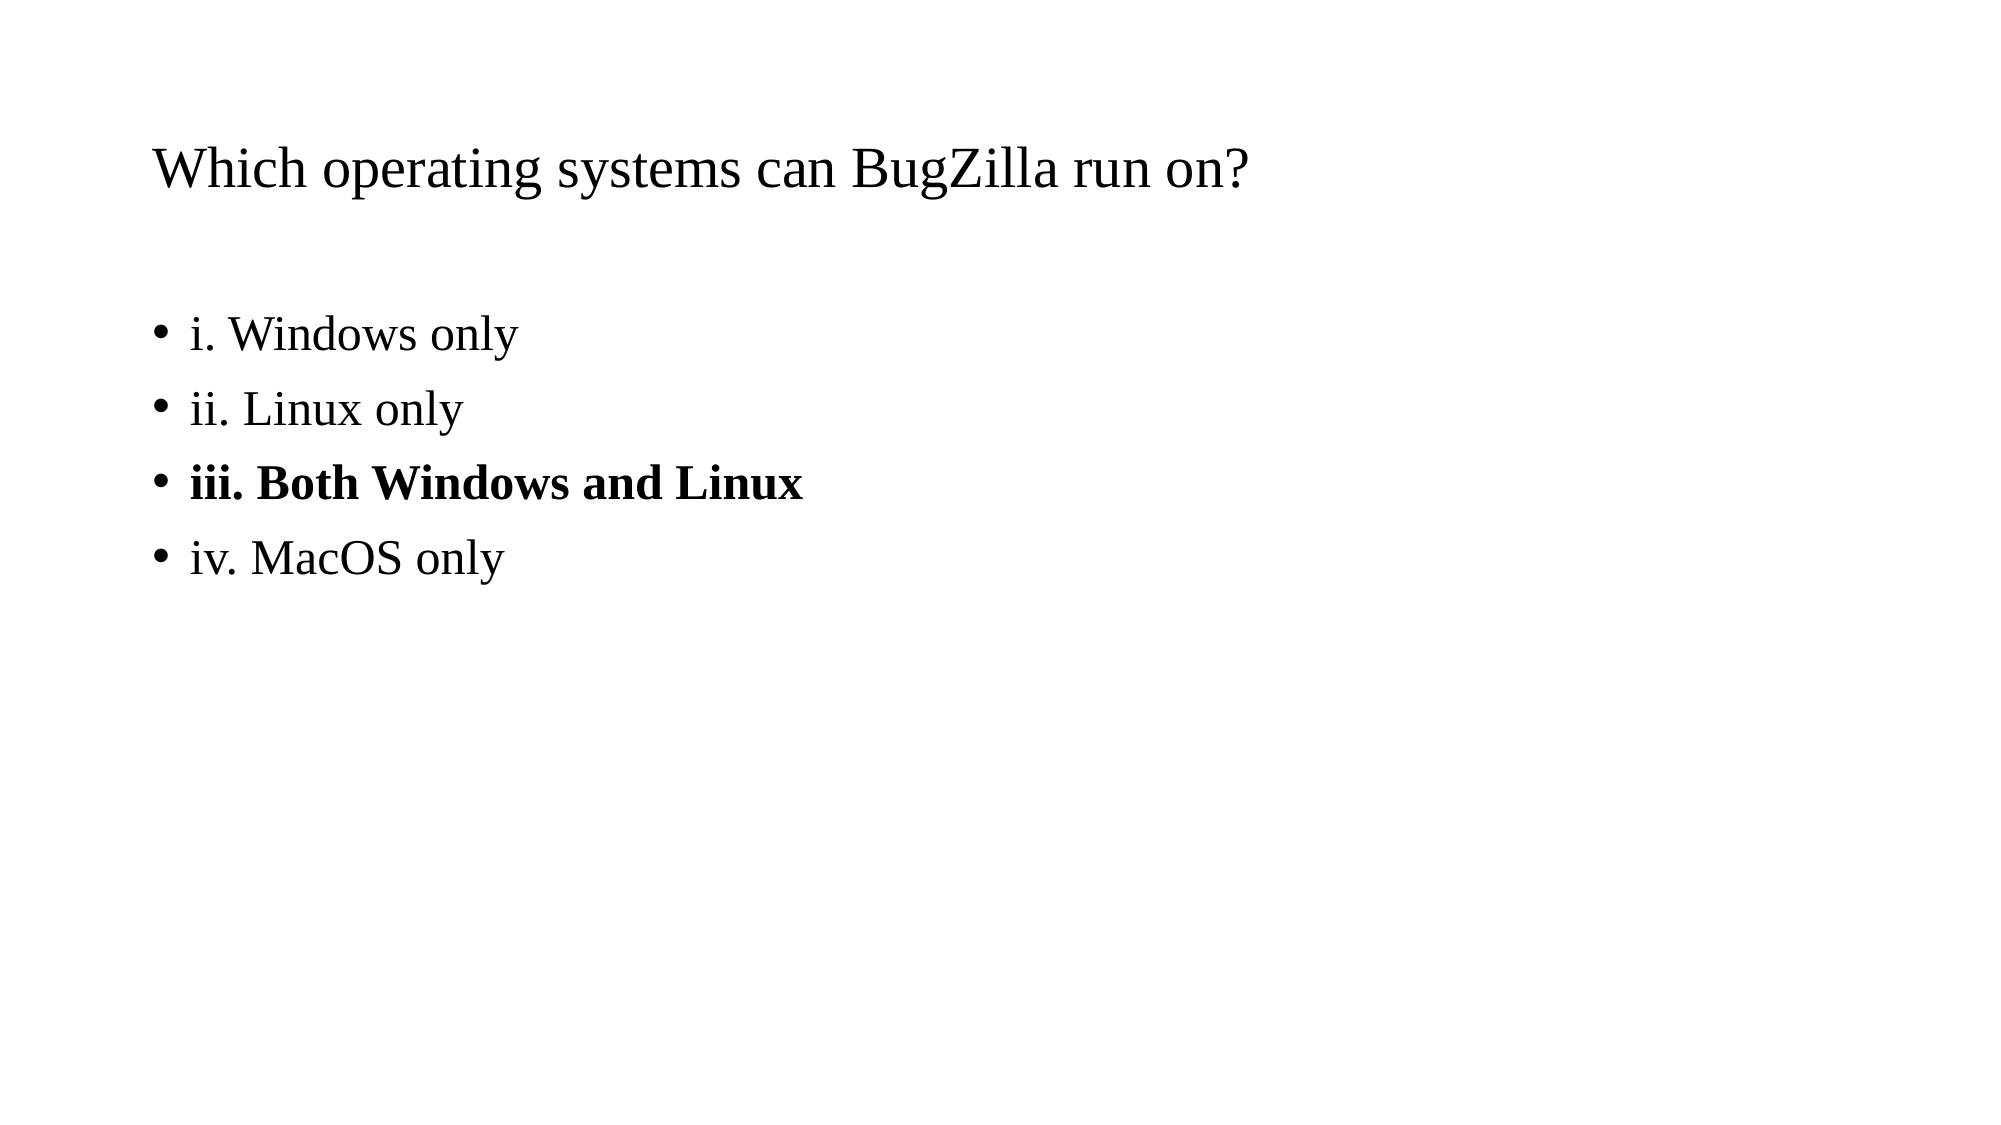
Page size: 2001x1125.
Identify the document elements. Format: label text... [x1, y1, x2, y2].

list i. Windows only ii. Linux only iii. Both Windows and Linux iv. MacOS only [137, 299, 1863, 1014]
title Which operating systems can BugZilla run on? [137, 59, 1863, 278]
